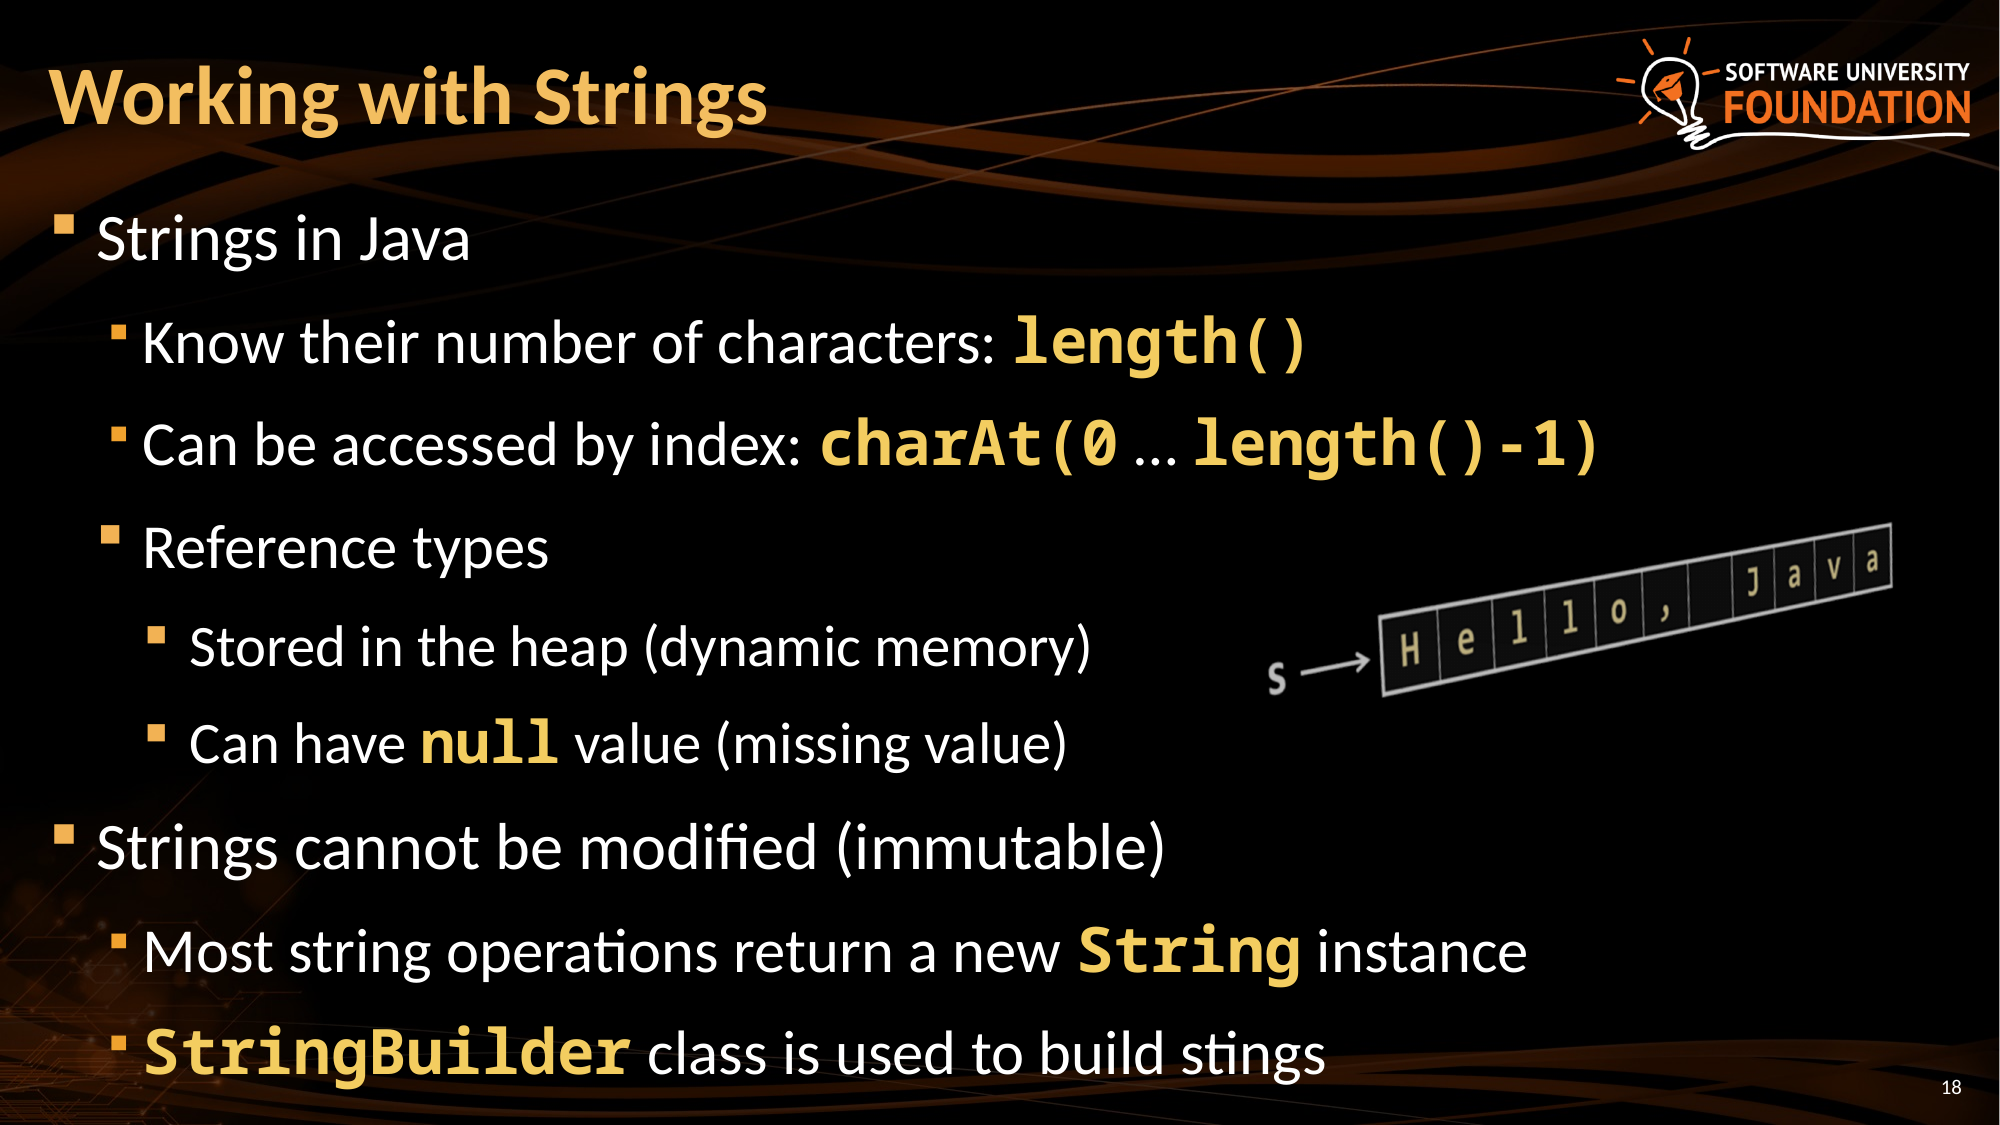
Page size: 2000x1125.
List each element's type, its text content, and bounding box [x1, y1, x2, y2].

list Strings in Java Know their number of characters: length() Can be accessed by index: charAt(0 … length()-1) Reference types Stored in the heap (dynamic memory) Can have null value (missing value) Strings cannot be modified (immutable) Most string operations return a new String instance StringBuilder class is used to build stings [31, 183, 1968, 1098]
picture [0, 0, 2000, 1125]
title Working with Strings [30, 6, 1602, 189]
slide_number 18 [1897, 1098, 1968, 1103]
